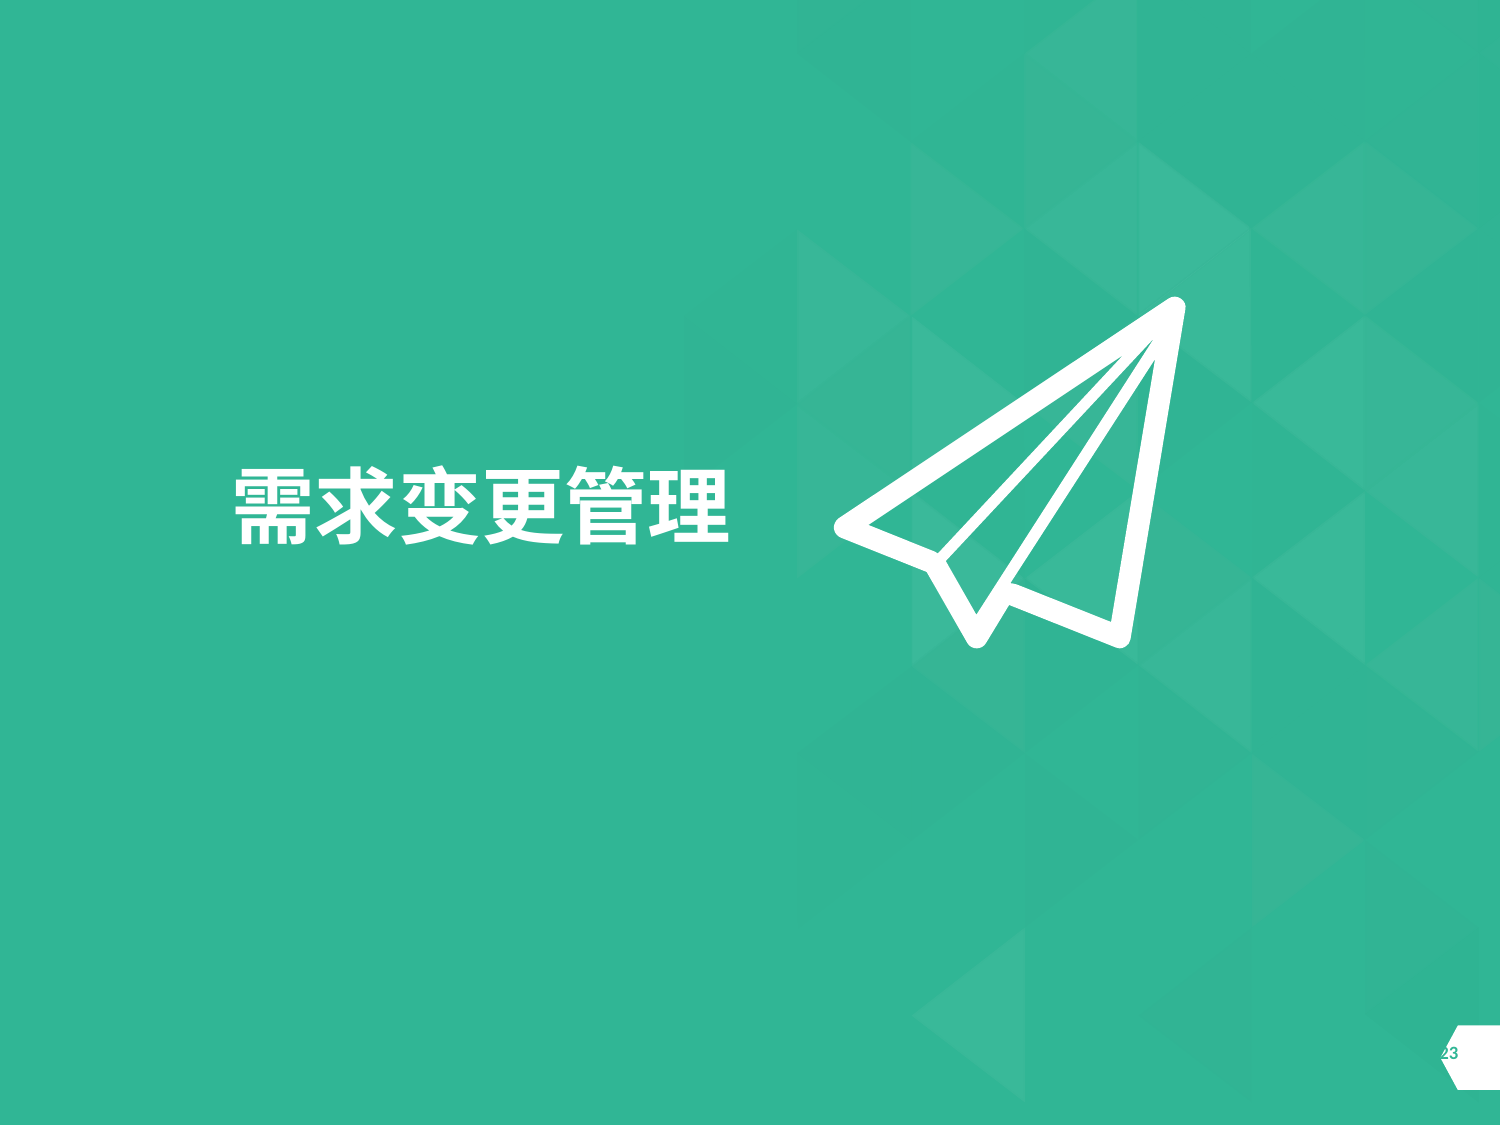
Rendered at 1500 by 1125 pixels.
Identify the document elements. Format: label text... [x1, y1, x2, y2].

text_box [833, 296, 1186, 649]
text_box 需求变更管理 [216, 446, 747, 562]
